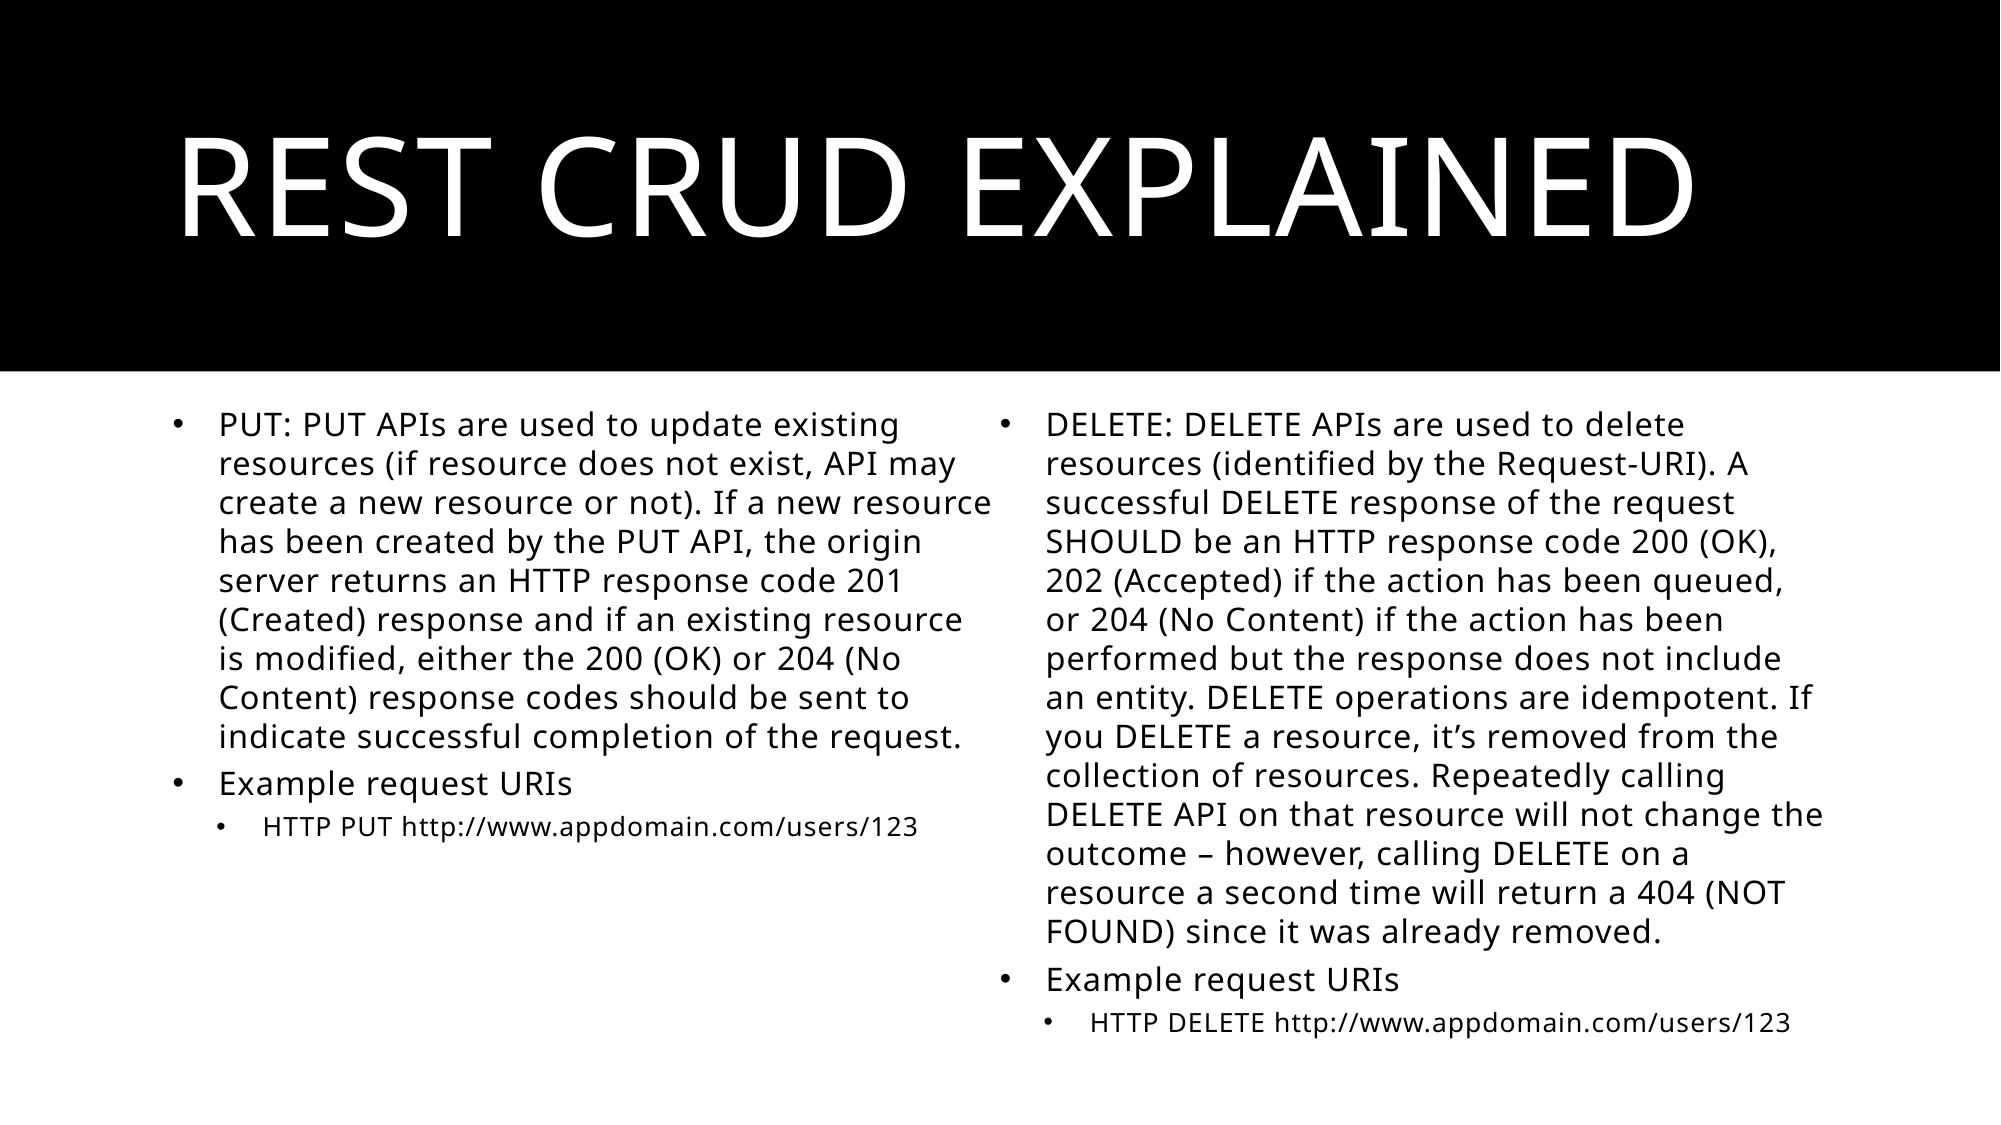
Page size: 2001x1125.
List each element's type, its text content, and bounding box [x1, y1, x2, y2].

title Rest CRUD explained [157, 52, 1842, 332]
list PUT: PUT APIs are used to update existing resources (if resource does not exist, API may create a new resource or not). If a new resource has been created by the PUT API, the origin server returns an HTTP response code 201 (Created) response and if an existing resource is modified, either the 200 (OK) or 204 (No Content) response codes should be sent to indicate successful completion of the request. Example request URIs HTTP PUT http://www.appdomain.com/users/123 DELETE: DELETE APIs are used to delete resources (identified by the Request-URI). A successful DELETE response of the request SHOULD be an HTTP response code 200 (OK), 202 (Accepted) if the action has been queued, or 204 (No Content) if the action has been performed but the response does not include an entity. DELETE operations are idempotent. If you DELETE a resource, it’s removed from the collection of resources. Repeatedly calling DELETE API on that resource will not change the outcome – however, calling DELETE on a resource a second time will return a 404 (NOT FOUND) since it was already removed. Example request URIs HTTP DELETE http://www.appdomain.com/users/123 [157, 396, 1842, 1073]
